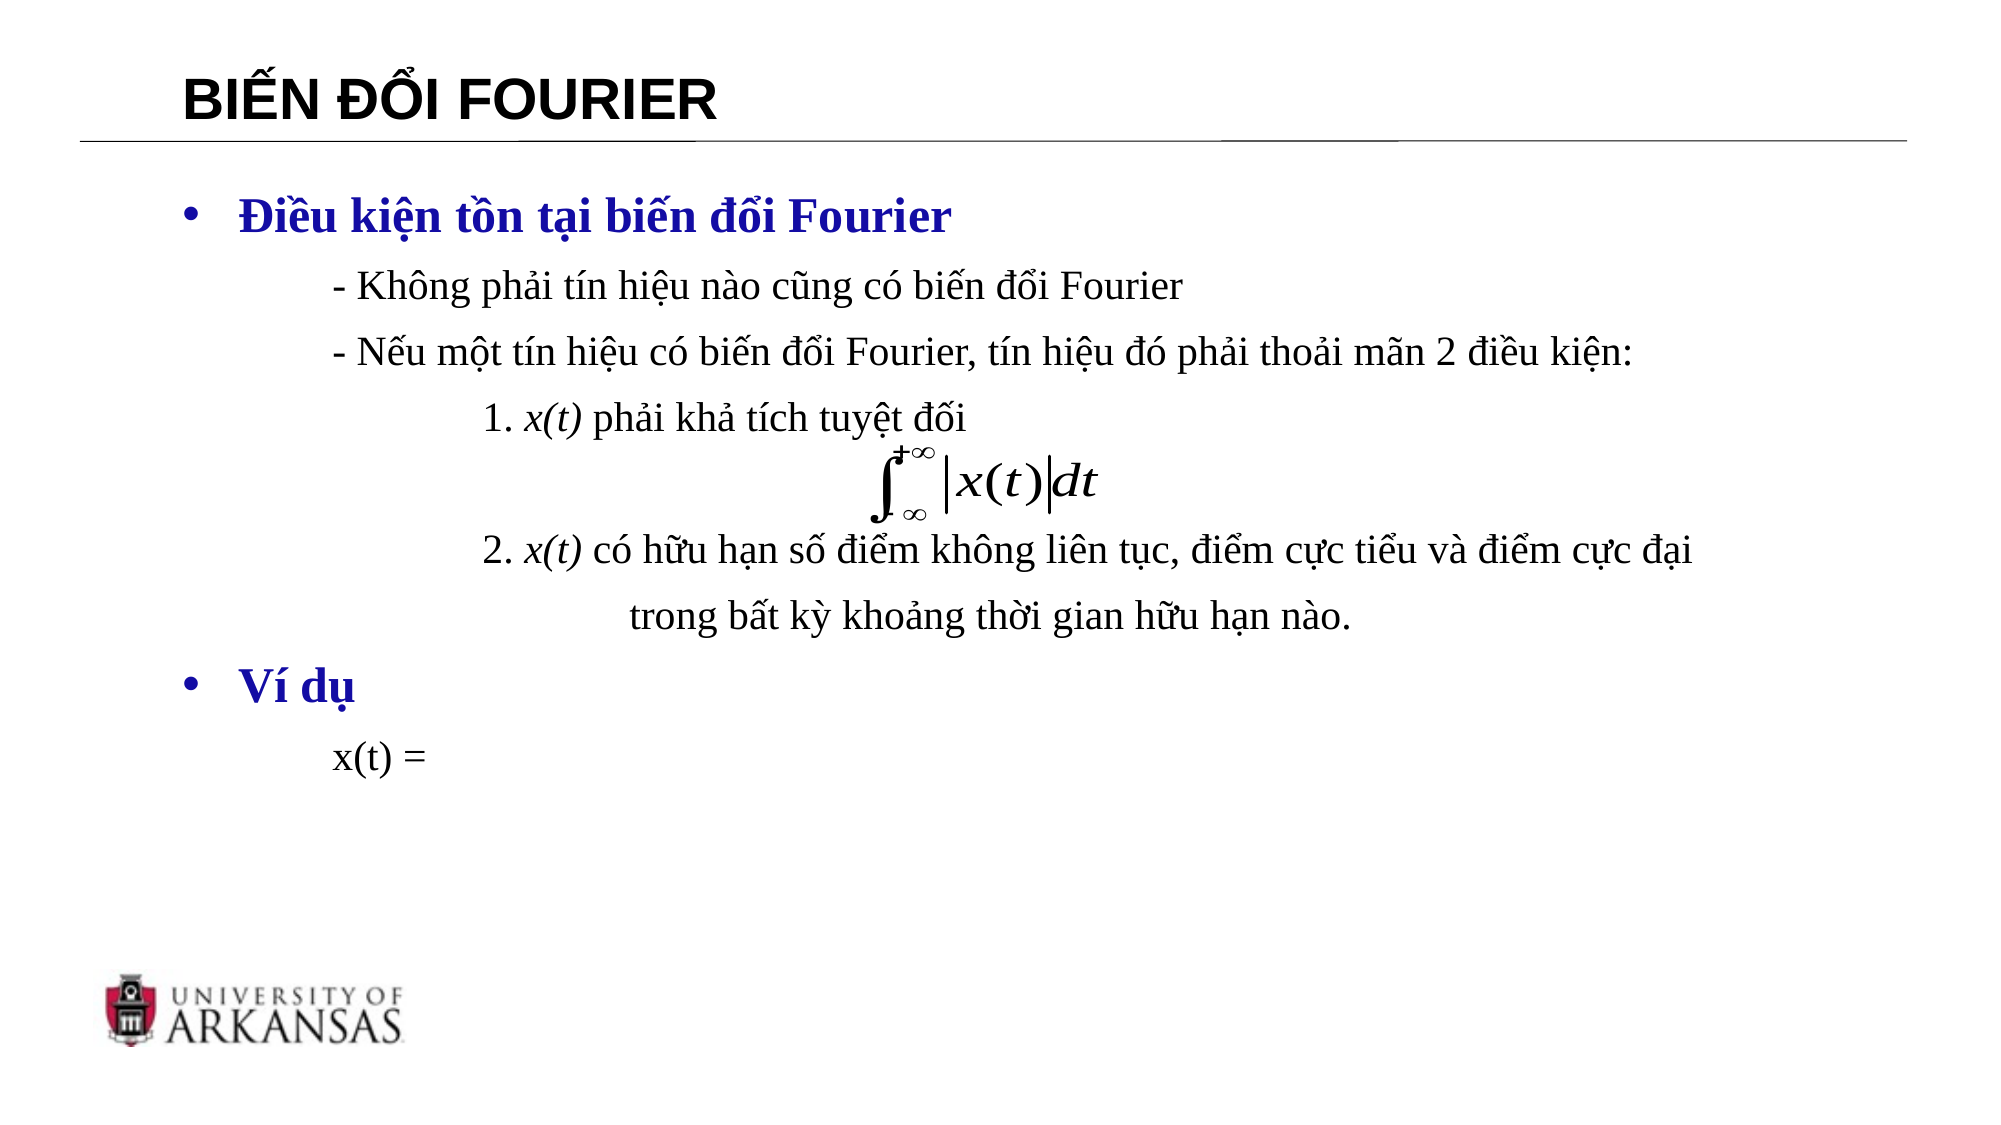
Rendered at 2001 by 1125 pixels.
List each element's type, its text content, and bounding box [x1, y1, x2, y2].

title BIẾN ĐỔI FOURIER [167, 41, 1601, 140]
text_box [851, 428, 1110, 533]
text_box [93, 969, 407, 1047]
